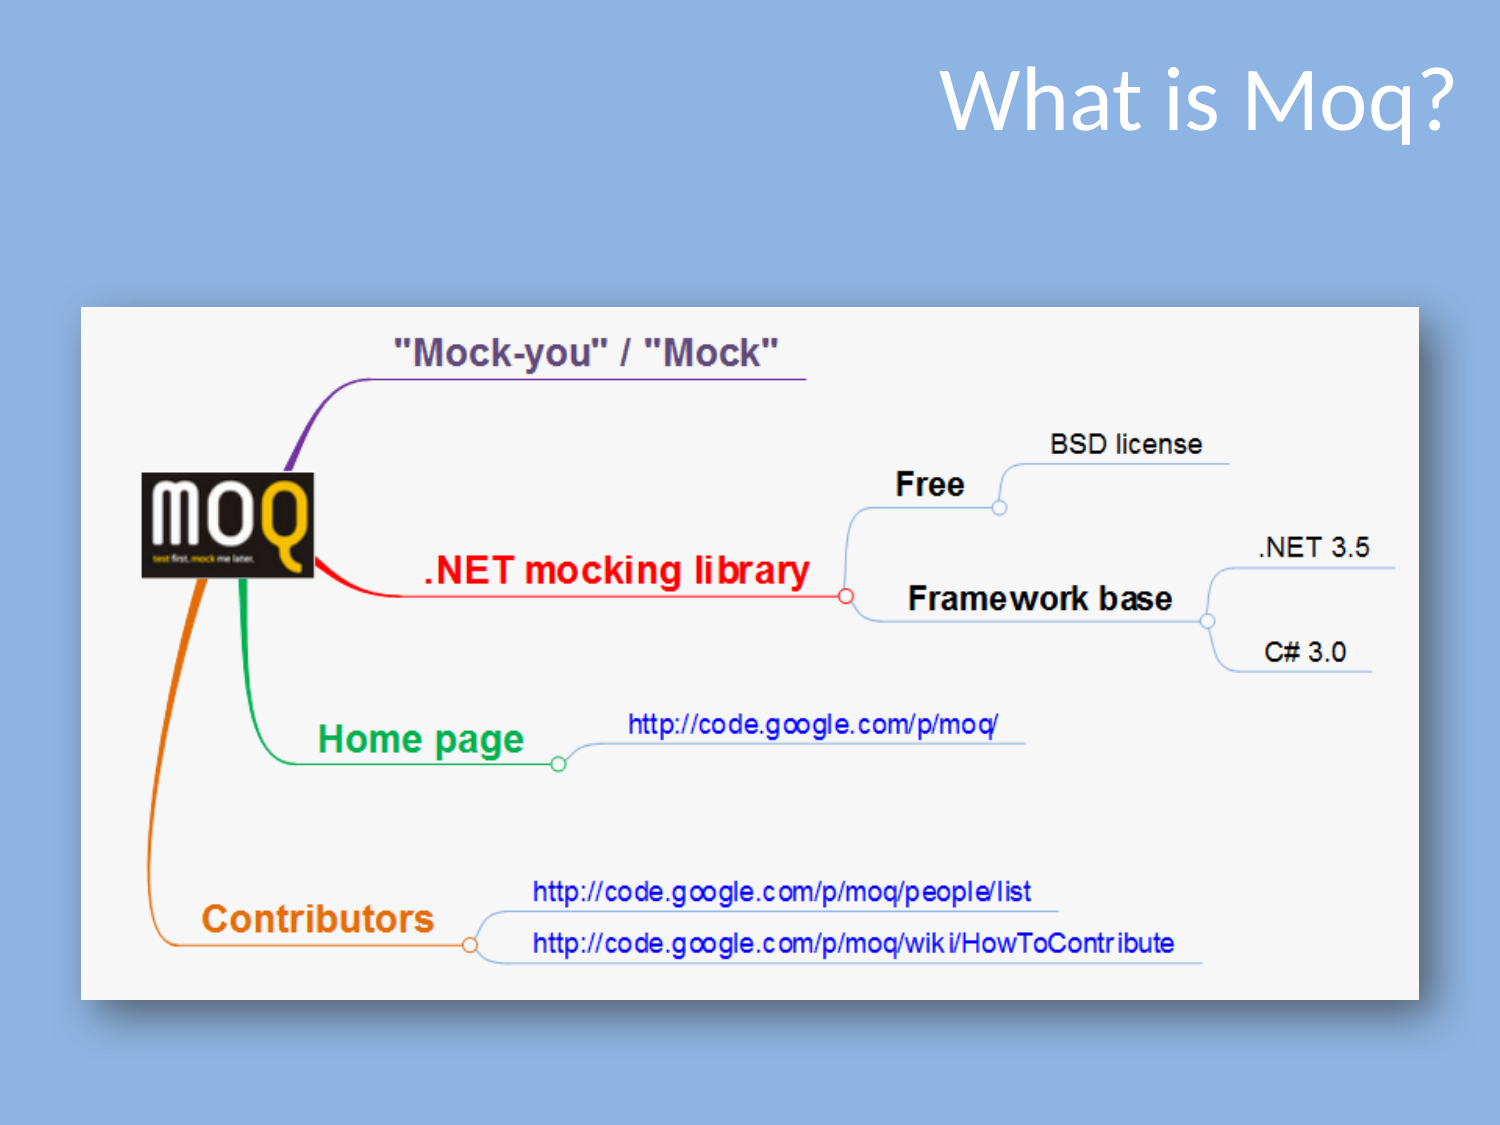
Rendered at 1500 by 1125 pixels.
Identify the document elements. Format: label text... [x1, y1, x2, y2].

title What is Moq? [24, 12, 1475, 175]
picture [80, 307, 1419, 1001]
